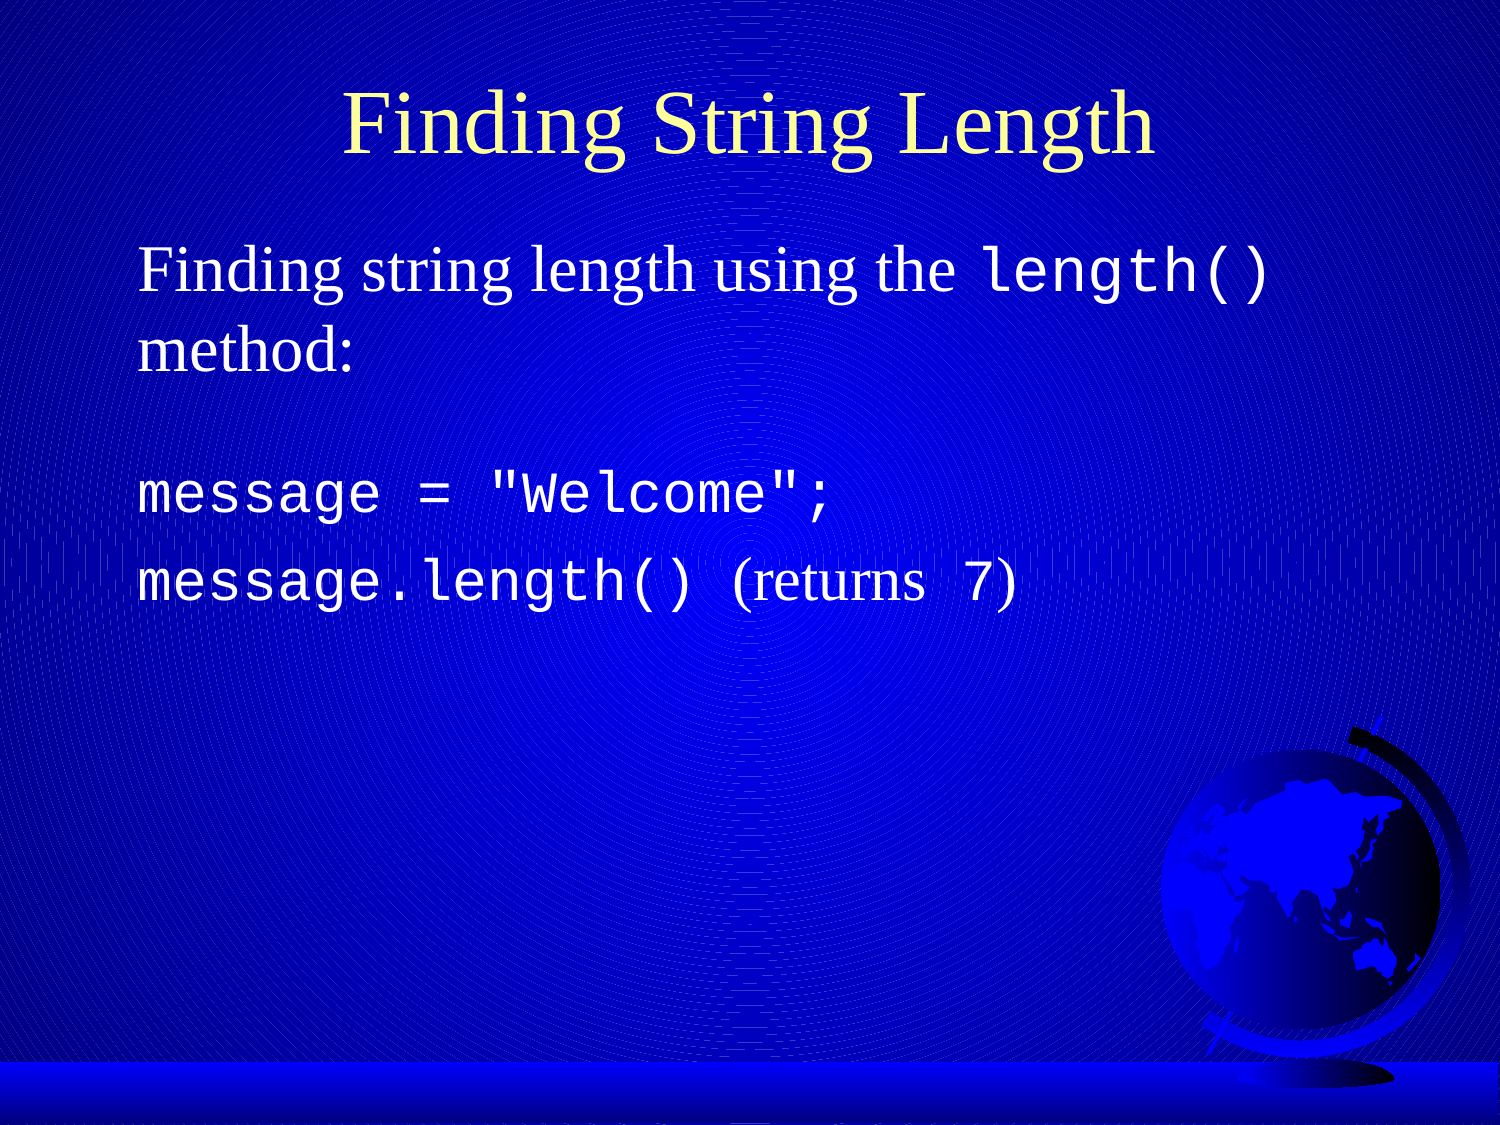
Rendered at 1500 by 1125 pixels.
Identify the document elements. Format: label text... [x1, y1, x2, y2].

slide_number [1074, 1049, 1388, 1125]
title Finding String Length [111, 0, 1388, 235]
list Finding string length using the length() method: message = "Welcome"; message.length() (returns 7) [136, 224, 1413, 901]
